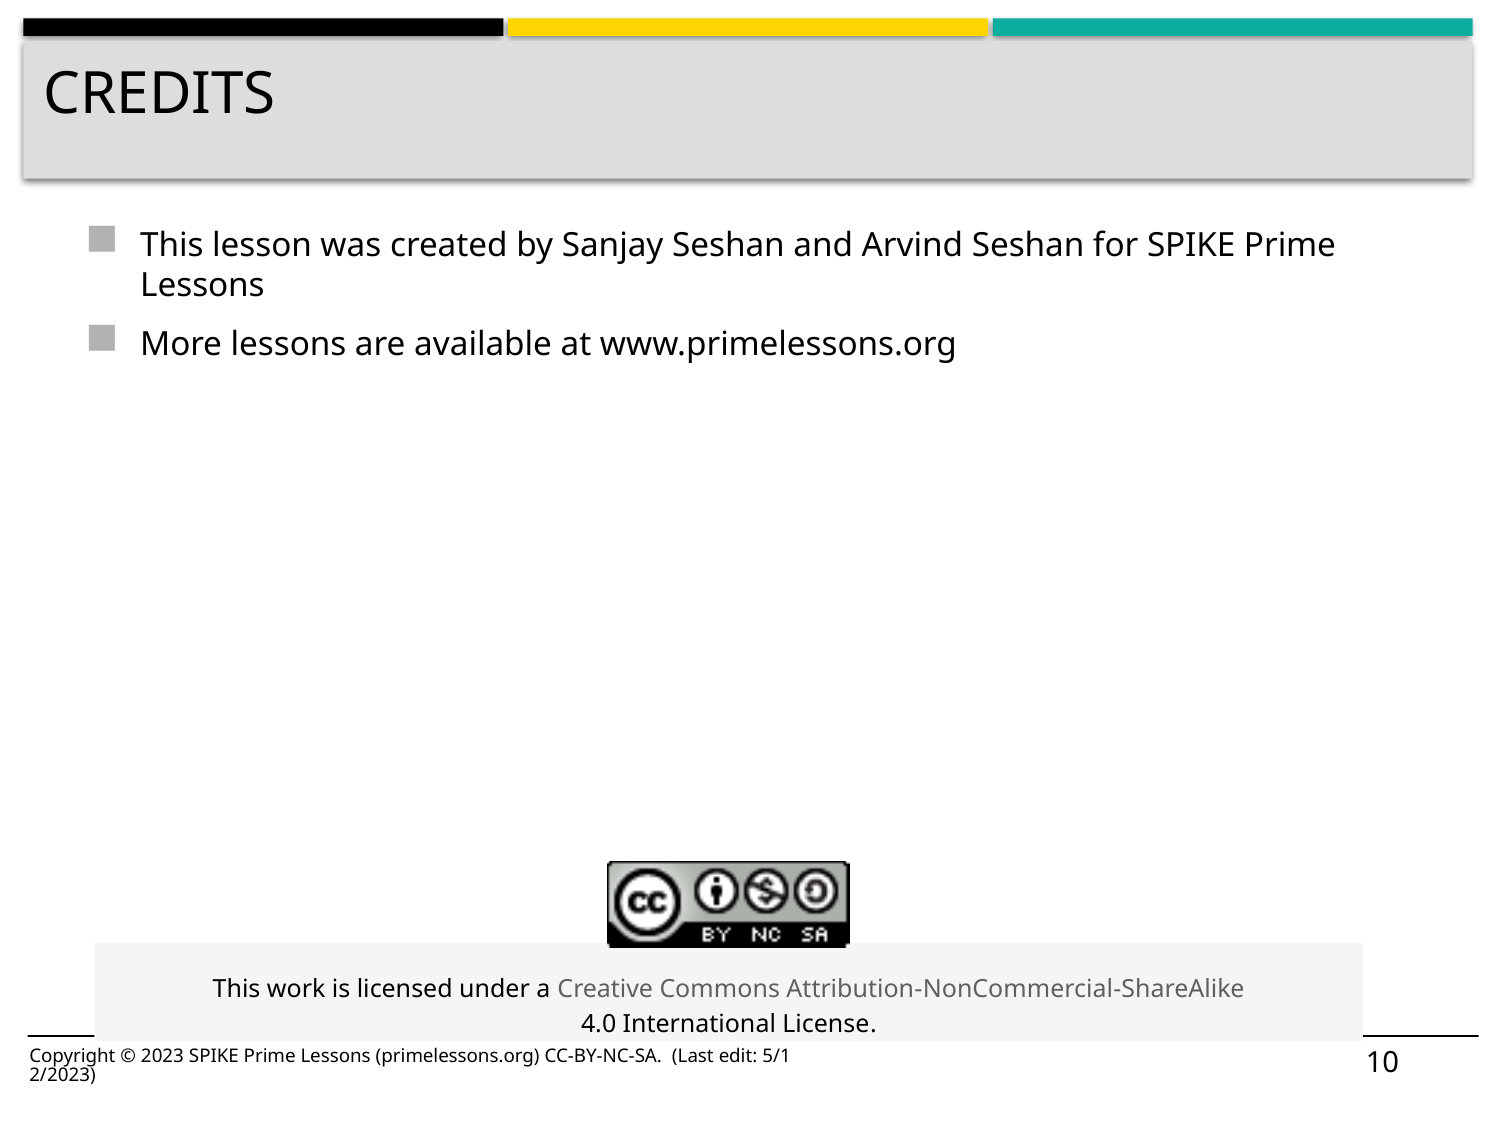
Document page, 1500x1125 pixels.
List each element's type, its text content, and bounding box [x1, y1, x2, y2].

list This lesson was created by Sanjay Seshan and Arvind Seshan for SPIKE Prime Lessons More lessons are available at www.primelessons.org [75, 216, 1428, 405]
title CREDITS [28, 48, 1464, 172]
text_box This work is licensed under a Creative Commons Attribution-NonCommercial-ShareAlike 4.0 International License. [94, 943, 1363, 1041]
picture [606, 861, 851, 948]
slide_number 10 [1351, 1036, 1478, 1097]
footer Copyright © 2023 SPIKE Prime Lessons (primelessons.org) CC-BY-NC-SA. (Last edit: 5/12/2023) [14, 1036, 814, 1097]
